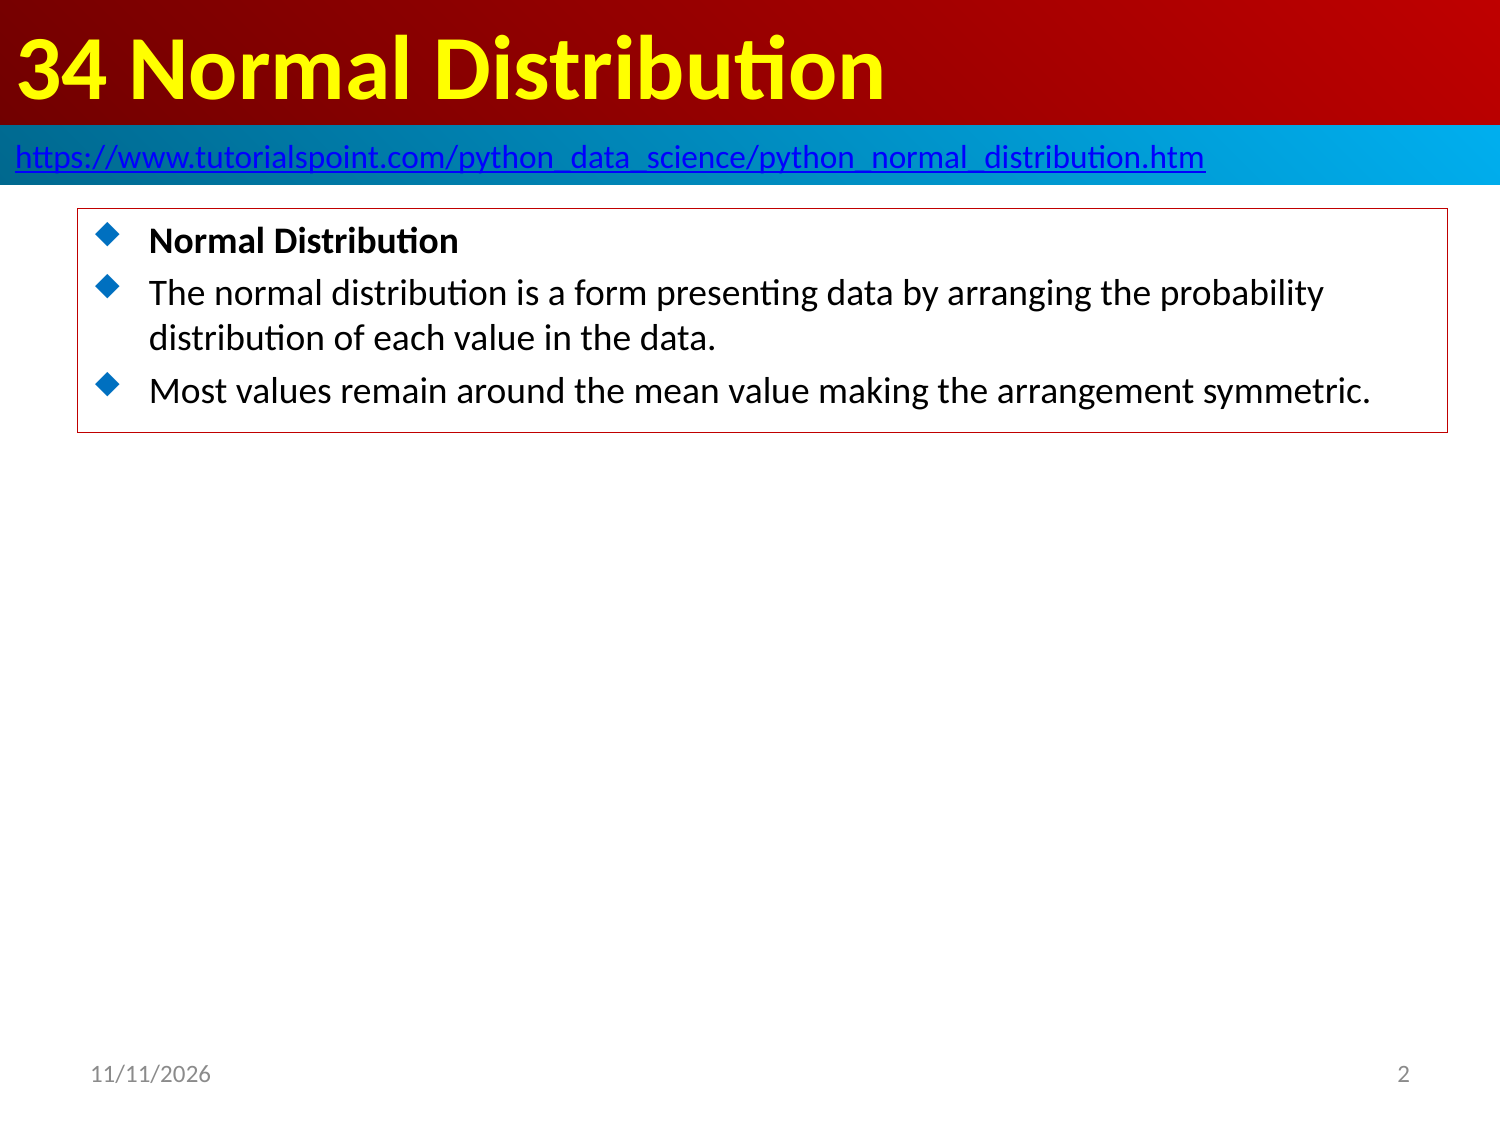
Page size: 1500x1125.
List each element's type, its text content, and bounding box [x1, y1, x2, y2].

subtitle Normal Distribution The normal distribution is a form presenting data by arranging the probability distribution of each value in the data. Most values remain around the mean value making the arrangement symmetric. [77, 208, 1448, 433]
text_box https://www.tutorialspoint.com/python_data_science/python_normal_distribution.htm [0, 125, 1500, 185]
title 34 Normal Distribution [0, 0, 1500, 125]
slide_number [75, 1042, 425, 1103]
slide_number 2 [1074, 1042, 1425, 1103]
